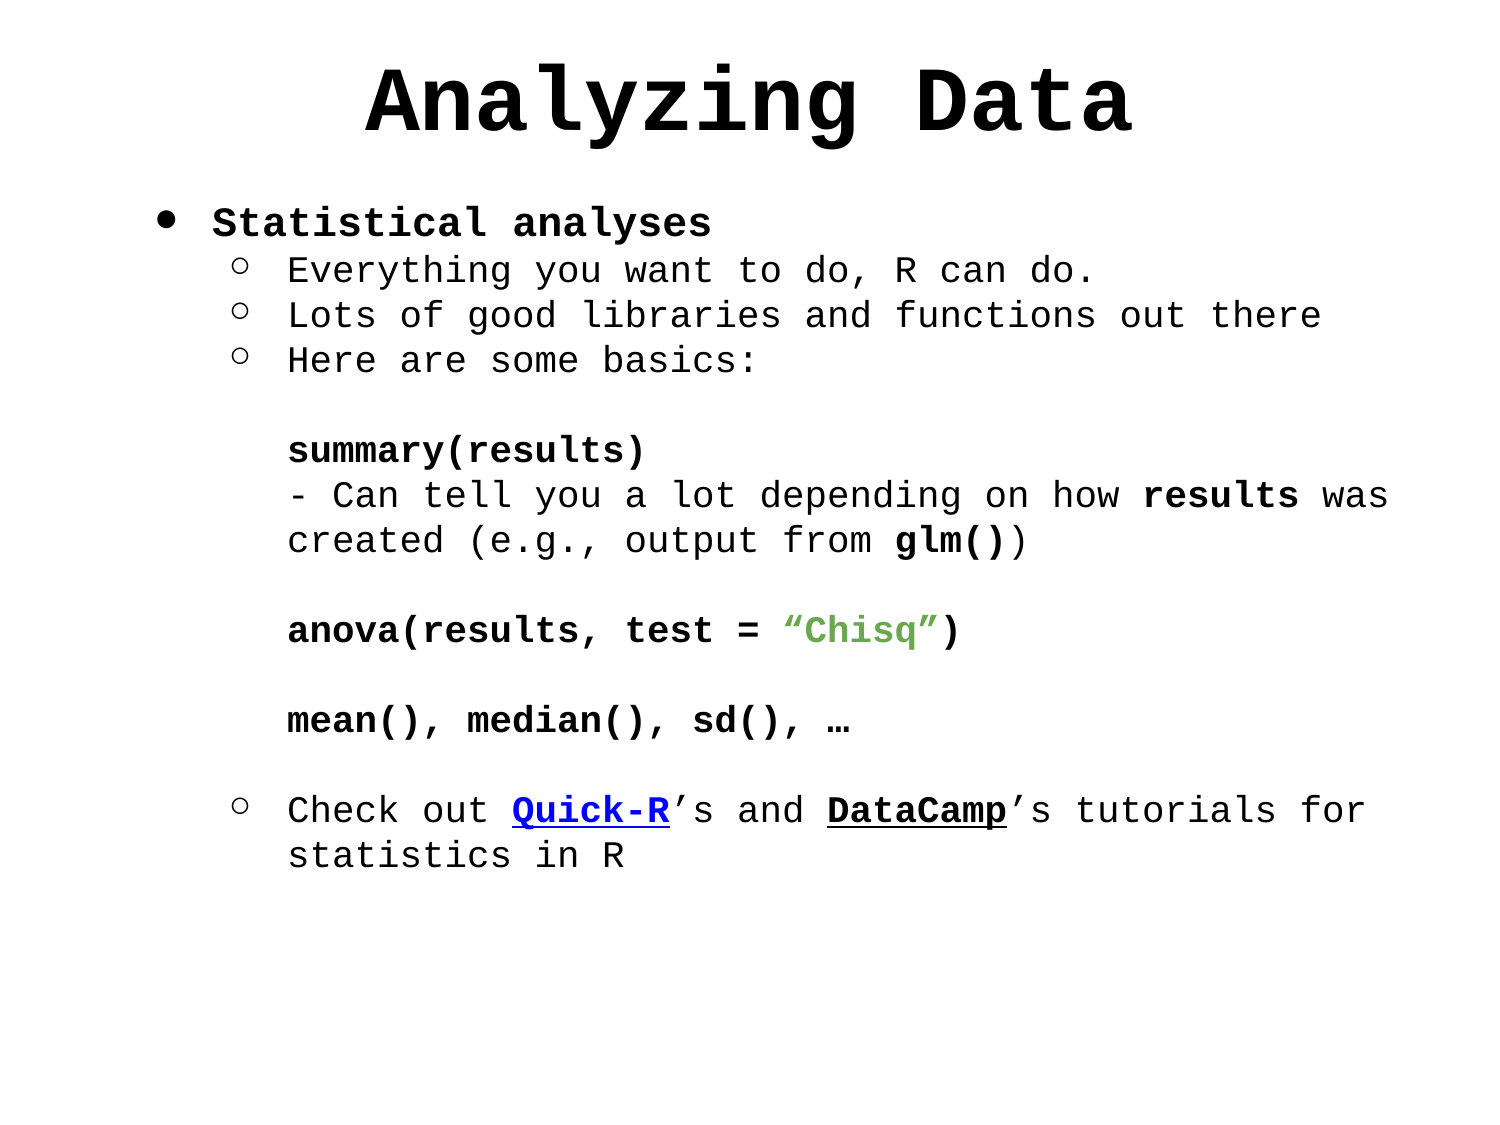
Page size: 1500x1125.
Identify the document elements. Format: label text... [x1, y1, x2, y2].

text_box Statistical analyses Everything you want to do, R can do. Lots of good libraries and functions out there Here are some basics: summary(results) - Can tell you a lot depending on how results was created (e.g., output from glm()) anova(results, test = “Chisq”) mean(), median(), sd(), … Check out Quick-R’s and DataCamp’s tutorials for statistics in R [122, 187, 1500, 1125]
title Analyzing Data [112, 0, 1388, 188]
